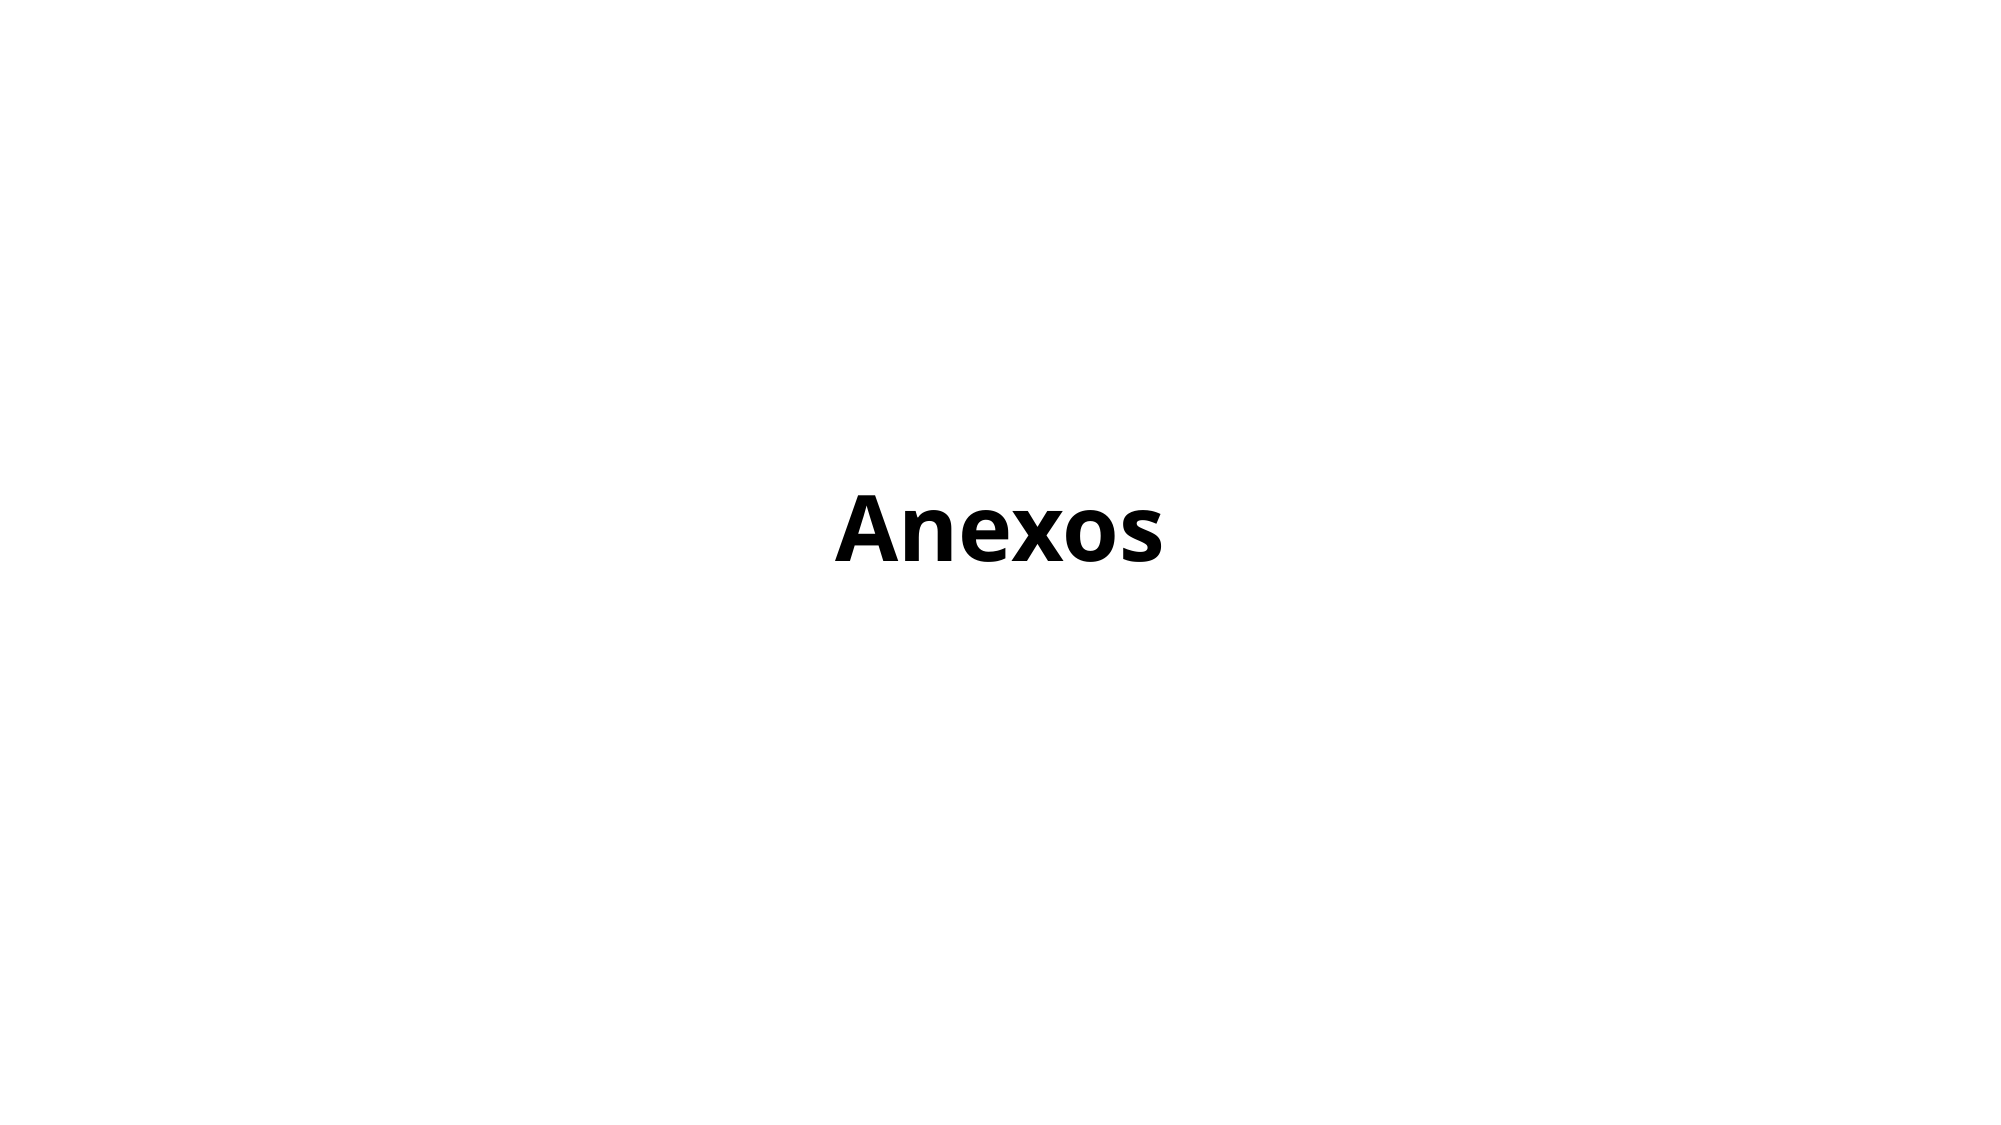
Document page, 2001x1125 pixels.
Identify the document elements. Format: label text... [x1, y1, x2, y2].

title Anexos [137, 422, 1863, 641]
